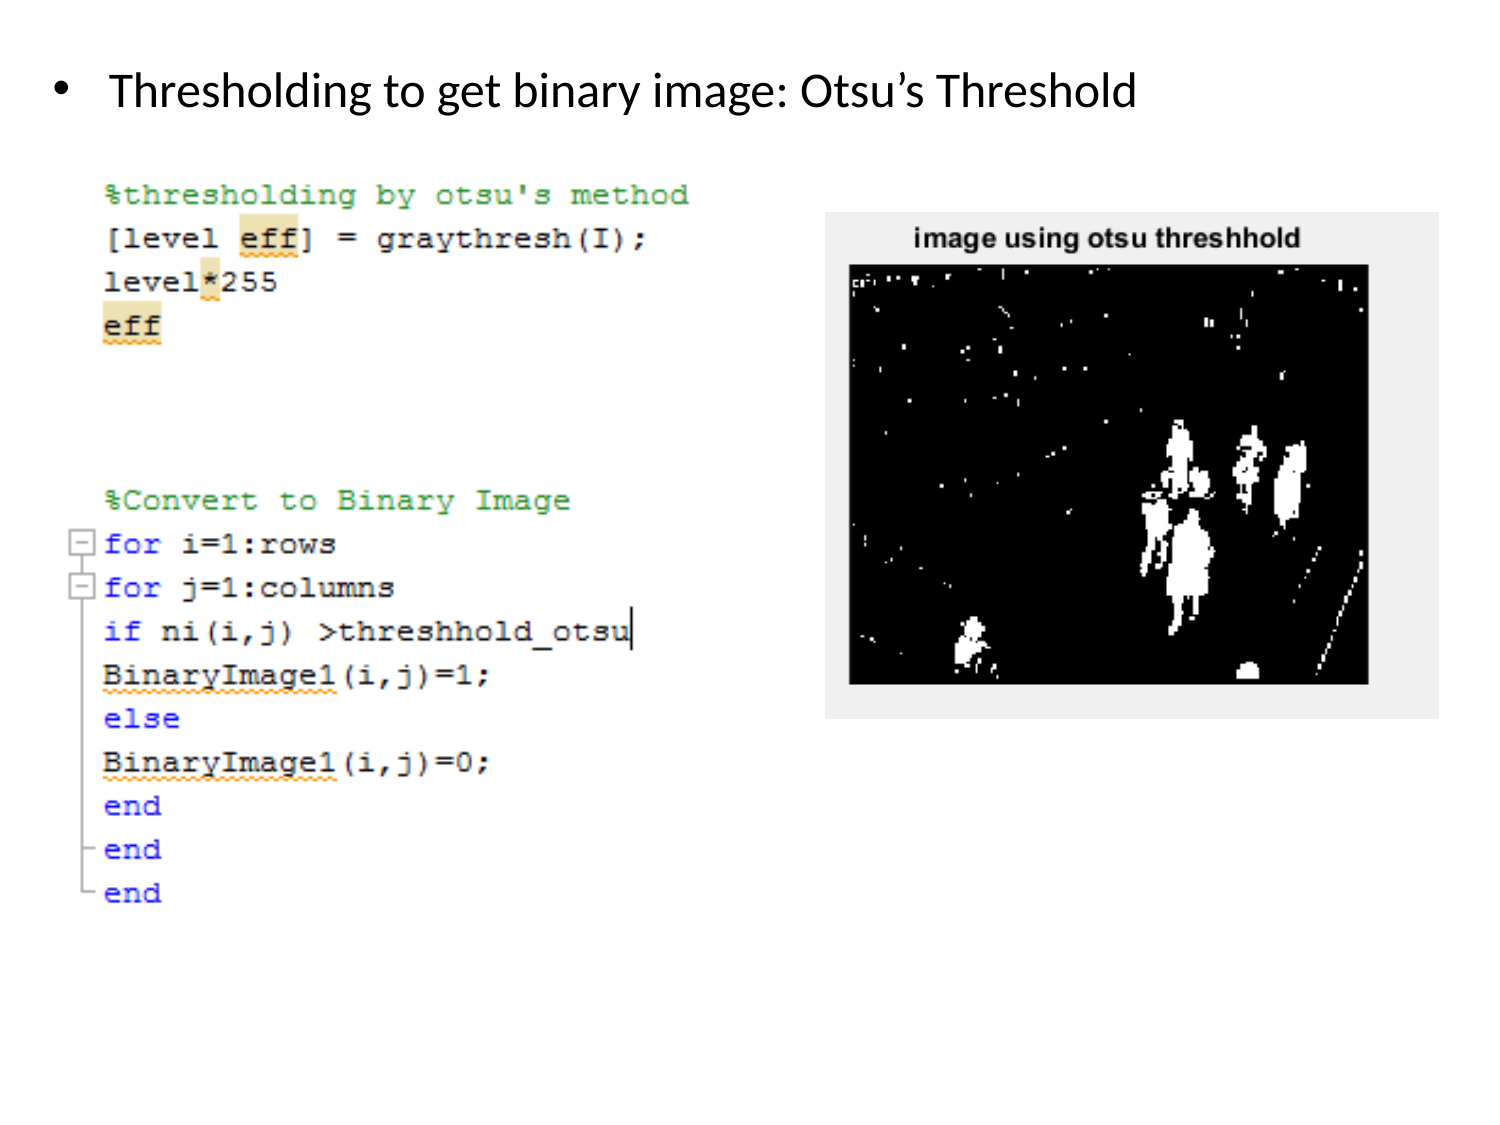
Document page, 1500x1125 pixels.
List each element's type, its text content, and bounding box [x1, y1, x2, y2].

list Thresholding to get binary image: Otsu’s Threshold [37, 50, 1388, 793]
picture [824, 212, 1440, 719]
picture [62, 149, 776, 926]
